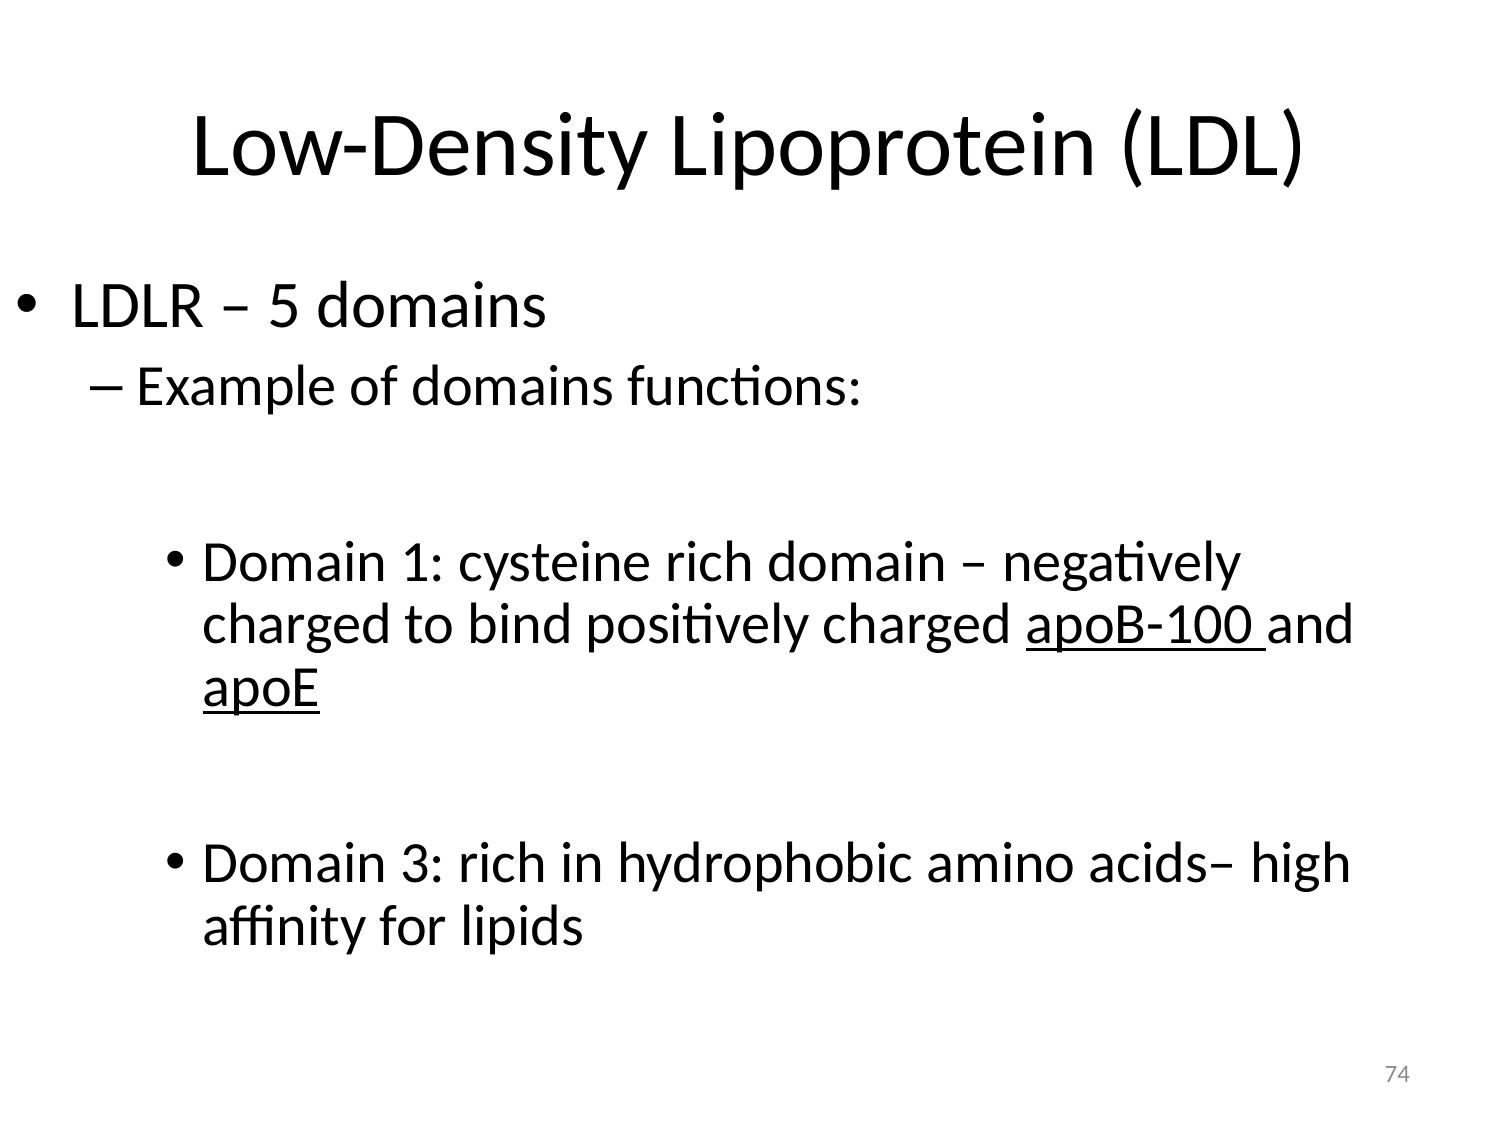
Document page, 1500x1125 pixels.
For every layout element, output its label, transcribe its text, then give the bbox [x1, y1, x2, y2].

slide_number 74 [1074, 1042, 1425, 1103]
title Low-Density Lipoprotein (LDL) [75, 45, 1425, 233]
list LDLR – 5 domains Example of domains functions: Domain 1: cysteine rich domain – negatively charged to bind positively charged apoB-100 and apoE Domain 3: rich in hydrophobic amino acids– high affinity for lipids [0, 262, 1425, 1125]
